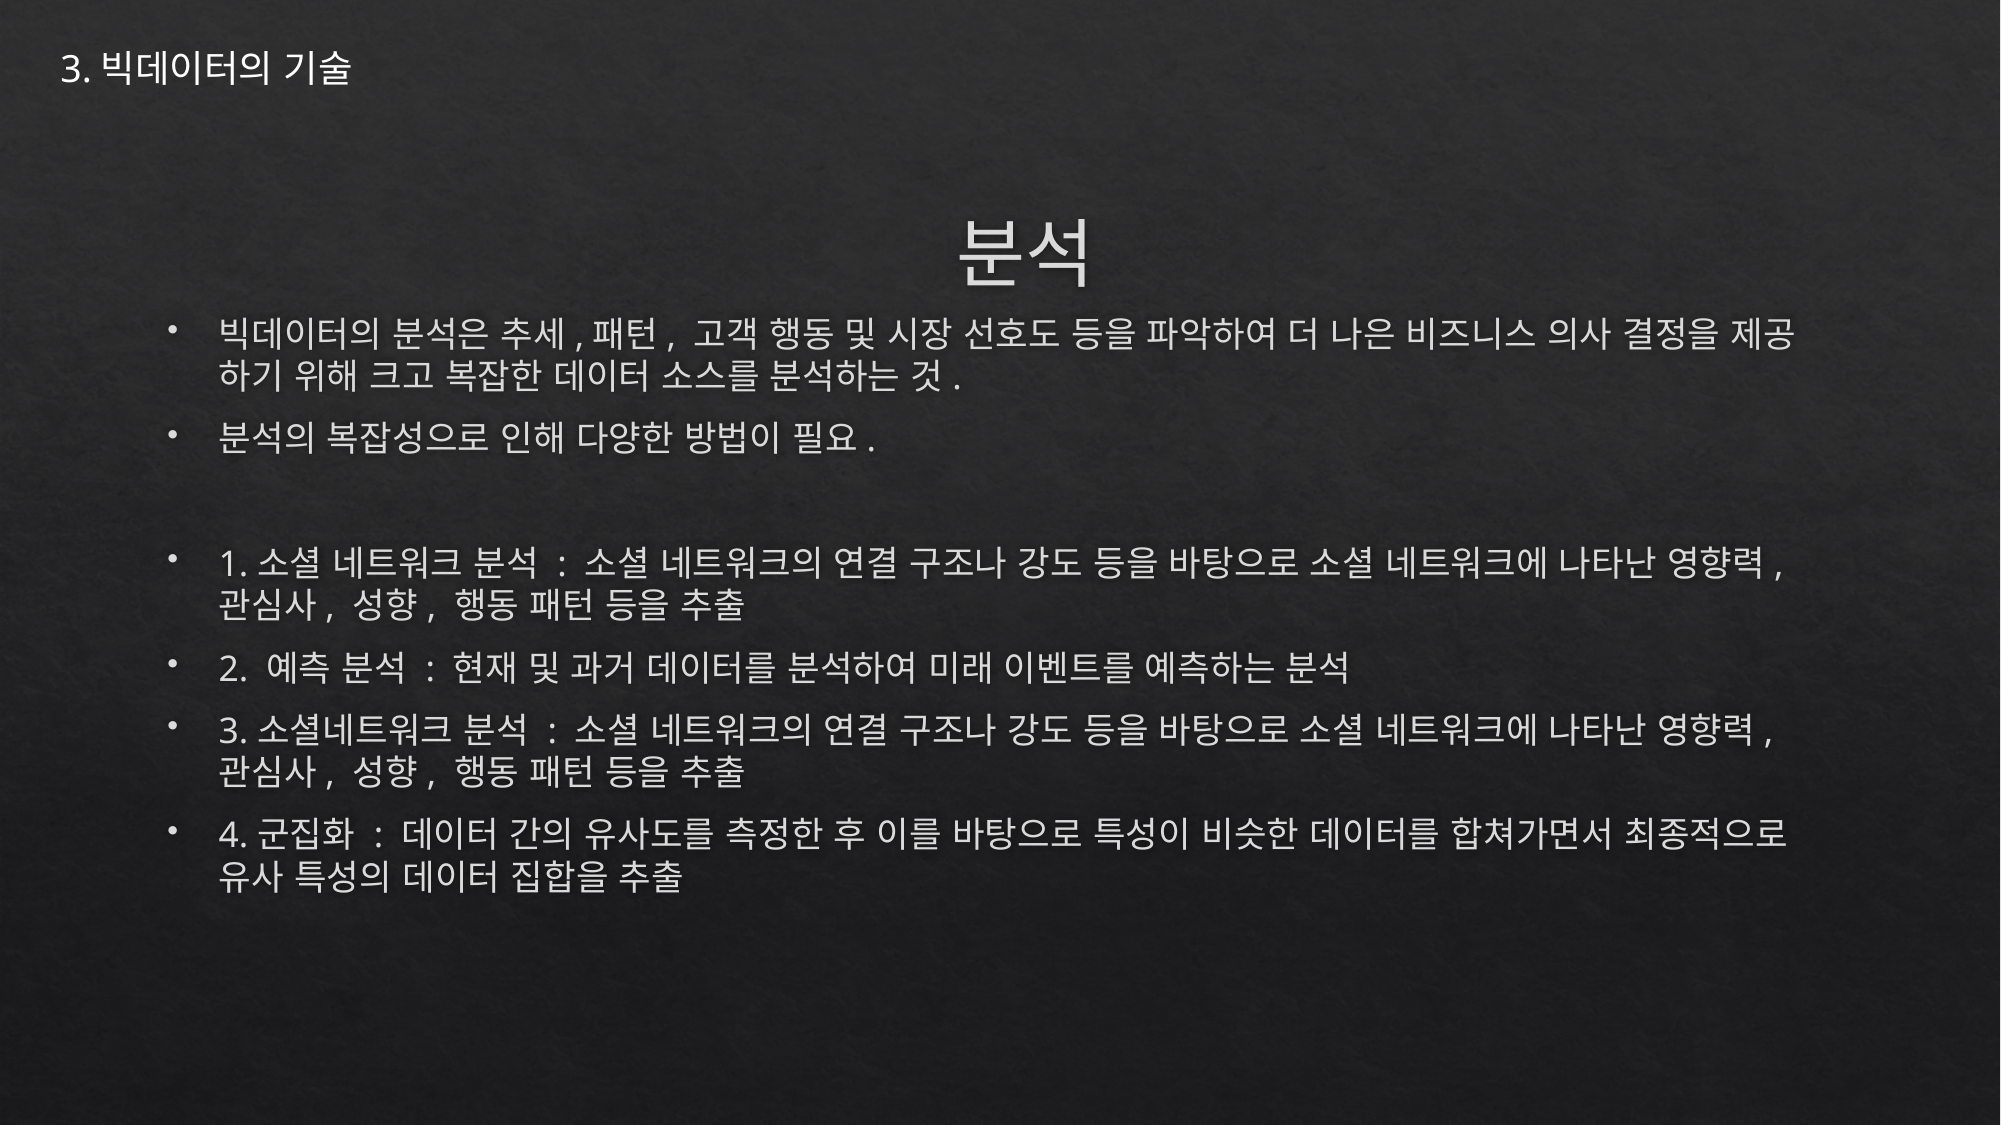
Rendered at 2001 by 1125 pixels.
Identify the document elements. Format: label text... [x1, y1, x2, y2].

title 분석 [238, 198, 1814, 299]
list 빅데이터의 분석은 추세,패턴, 고객 행동 및 시장 선호도 등을 파악하여 더 나은 비즈니스 의사 결정을 제공 하기 위해 크고 복잡한 데이터 소스를 분석하는 것. 분석의 복잡성으로 인해 다양한 방법이 필요. 1.소셜 네트워크 분석 : 소셜 네트워크의 연결 구조나 강도 등을 바탕으로 소셜 네트워크에 나타난 영향력, 관심사, 성향, 행동 패턴 등을 추출 2. 예측 분석 : 현재 및 과거 데이터를 분석하여 미래 이벤트를 예측하는 분석 3.소셜네트워크 분석 : 소셜 네트워크의 연결 구조나 강도 등을 바탕으로 소셜 네트워크에 나타난 영향력, 관심사, 성향, 행동 패턴 등을 추출 4.군집화 : 데이터 간의 유사도를 측정한 후 이를 바탕으로 특성이 비슷한 데이터를 합쳐가면서 최종적으로 유사 특성의 데이터 집합을 추출 [147, 304, 1814, 1012]
text_box 3.빅데이터의 기술 [45, 38, 410, 98]
